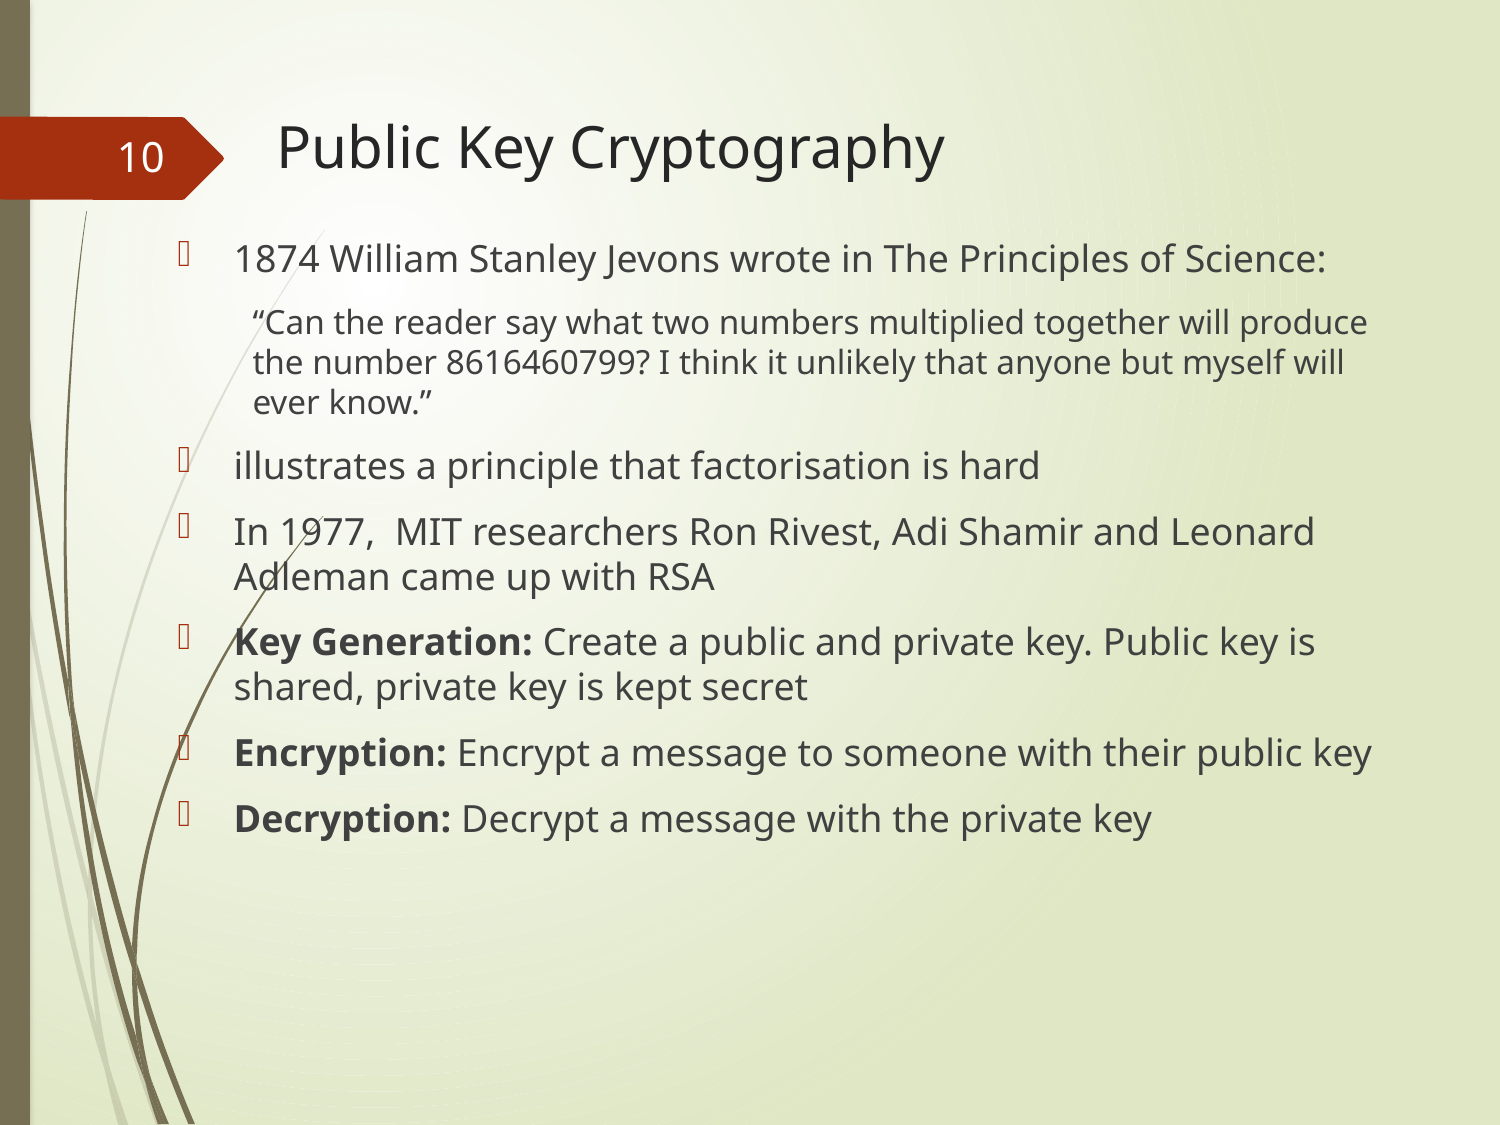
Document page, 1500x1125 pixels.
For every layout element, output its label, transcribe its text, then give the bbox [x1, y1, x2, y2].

list 1874 William Stanley Jevons wrote in The Principles of Science: “Can the reader say what two numbers multiplied together will produce the number 8616460799? I think it unlikely that anyone but myself will ever know.” illustrates a principle that factorisation is hard In 1977, MIT researchers Ron Rivest, Adi Shamir and Leonard Adleman came up with RSA Key Generation: Create a public and private key. Public key is shared, private key is kept secret Encryption: Encrypt a message to someone with their public key Decryption: Decrypt a message with the private key [162, 227, 1438, 1071]
slide_number 10 [83, 129, 180, 190]
title Public Key Cryptography [261, 102, 1460, 313]
